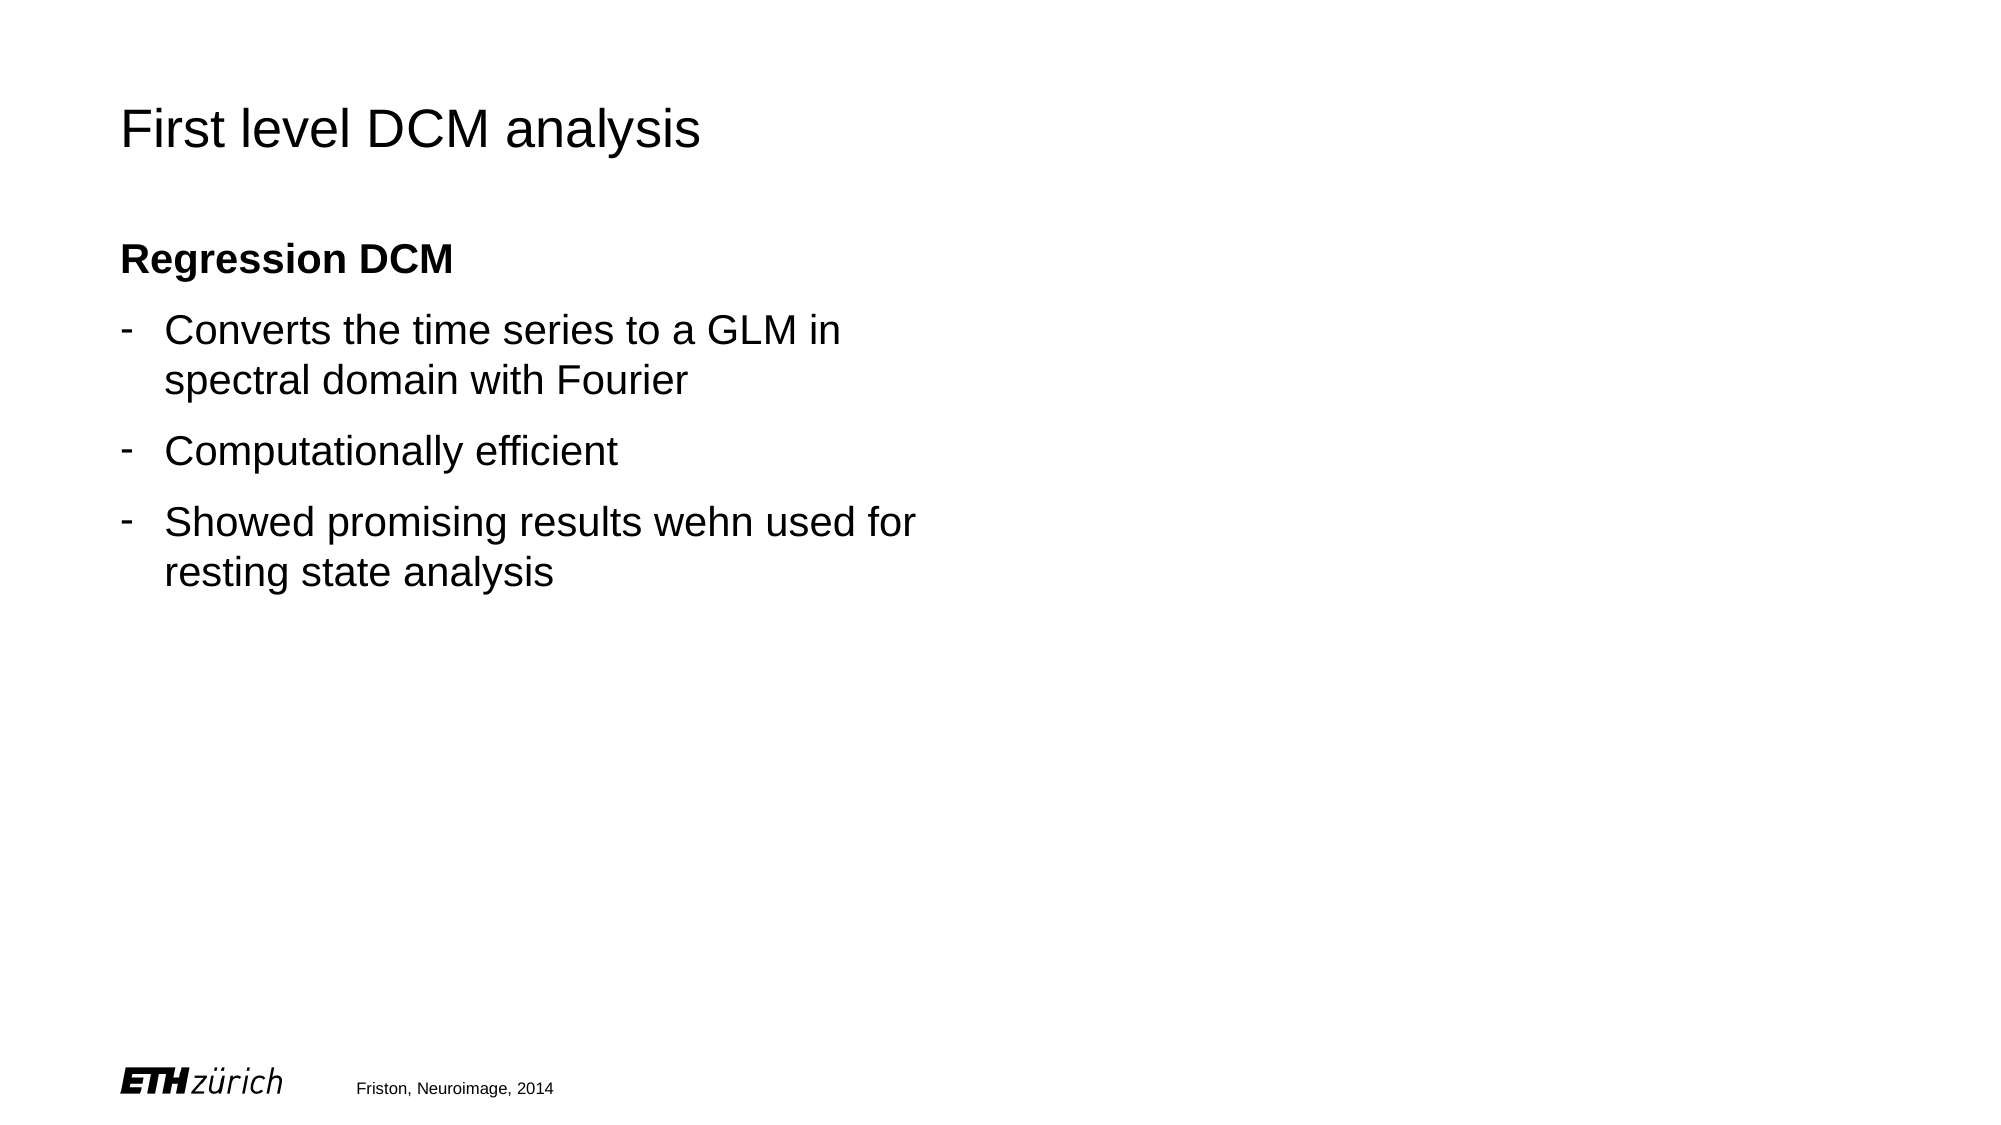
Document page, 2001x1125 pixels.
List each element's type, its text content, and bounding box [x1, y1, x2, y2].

title First level DCM analysis [120, 42, 1880, 191]
picture [120, 1067, 282, 1094]
footer Friston, Neuroimage, 2014 [356, 1069, 1243, 1106]
list Regression DCM Converts the time series to a GLM in spectral domain with Fourier Computationally efficient Showed promising results wehn used for resting state analysis [120, 231, 952, 1000]
